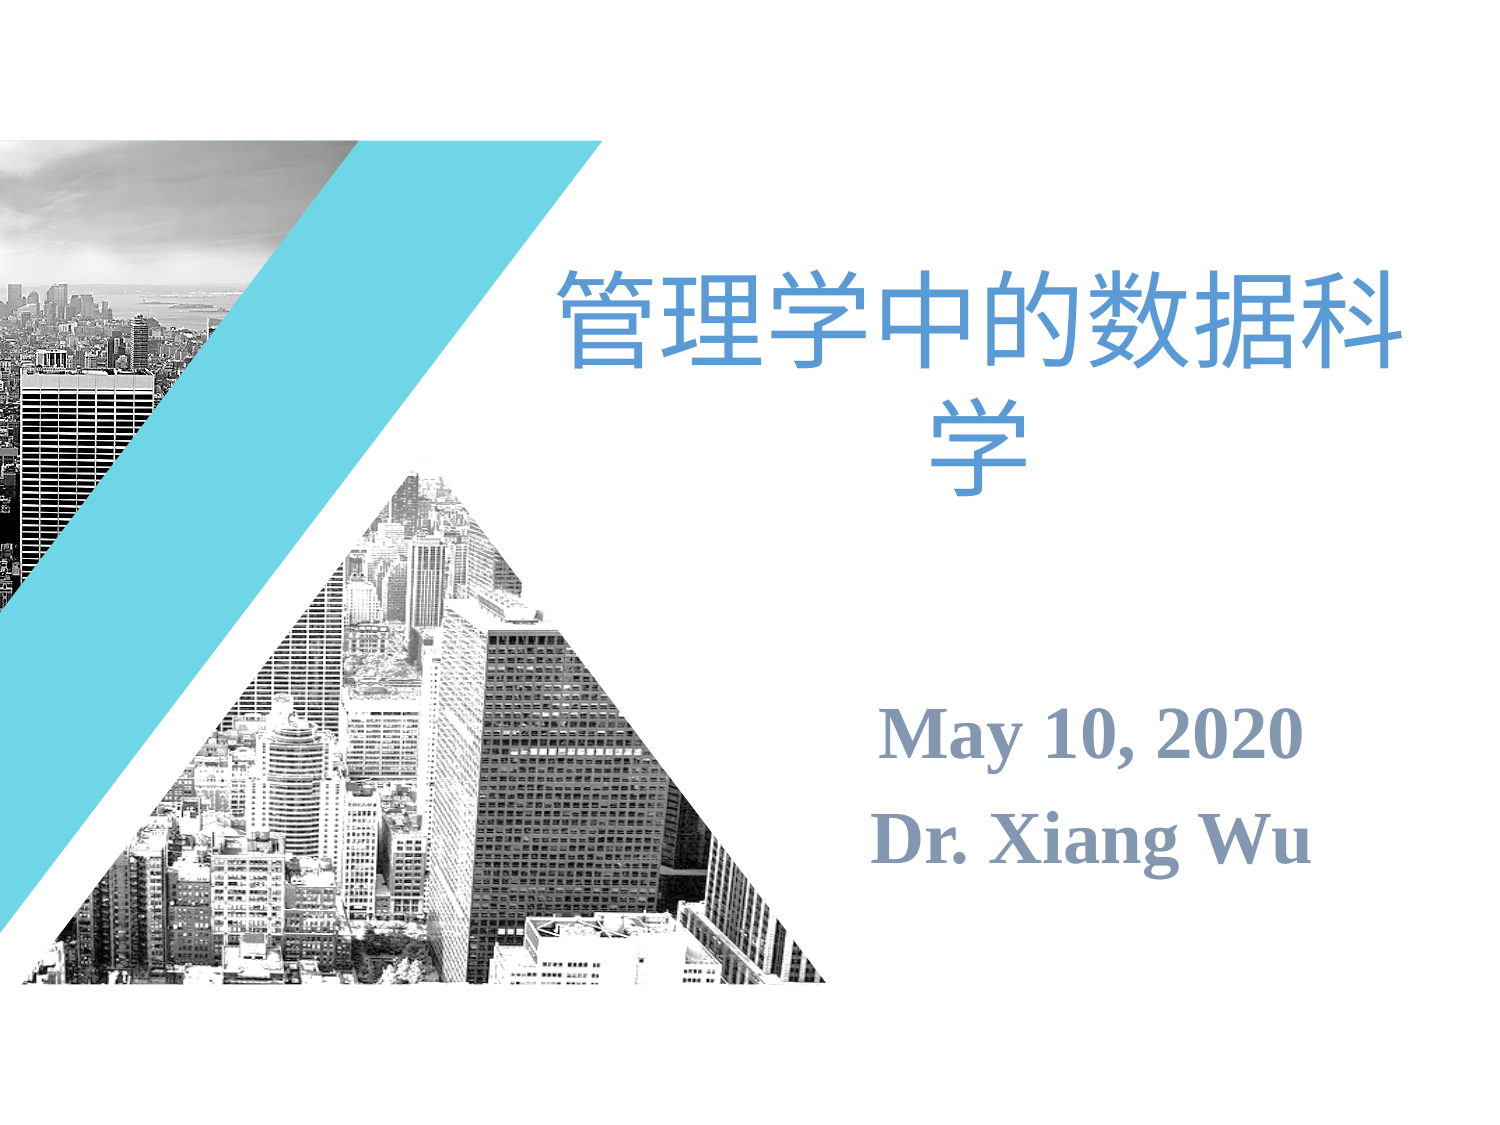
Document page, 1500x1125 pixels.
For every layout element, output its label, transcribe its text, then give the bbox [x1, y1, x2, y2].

text_box 管理学中的数据科学 [534, 253, 1424, 510]
text_box [21, 454, 828, 985]
text_box [0, 140, 359, 613]
text_box May 10, 2020 Dr. Xiang Wu [759, 683, 1424, 879]
text_box [0, 140, 603, 934]
